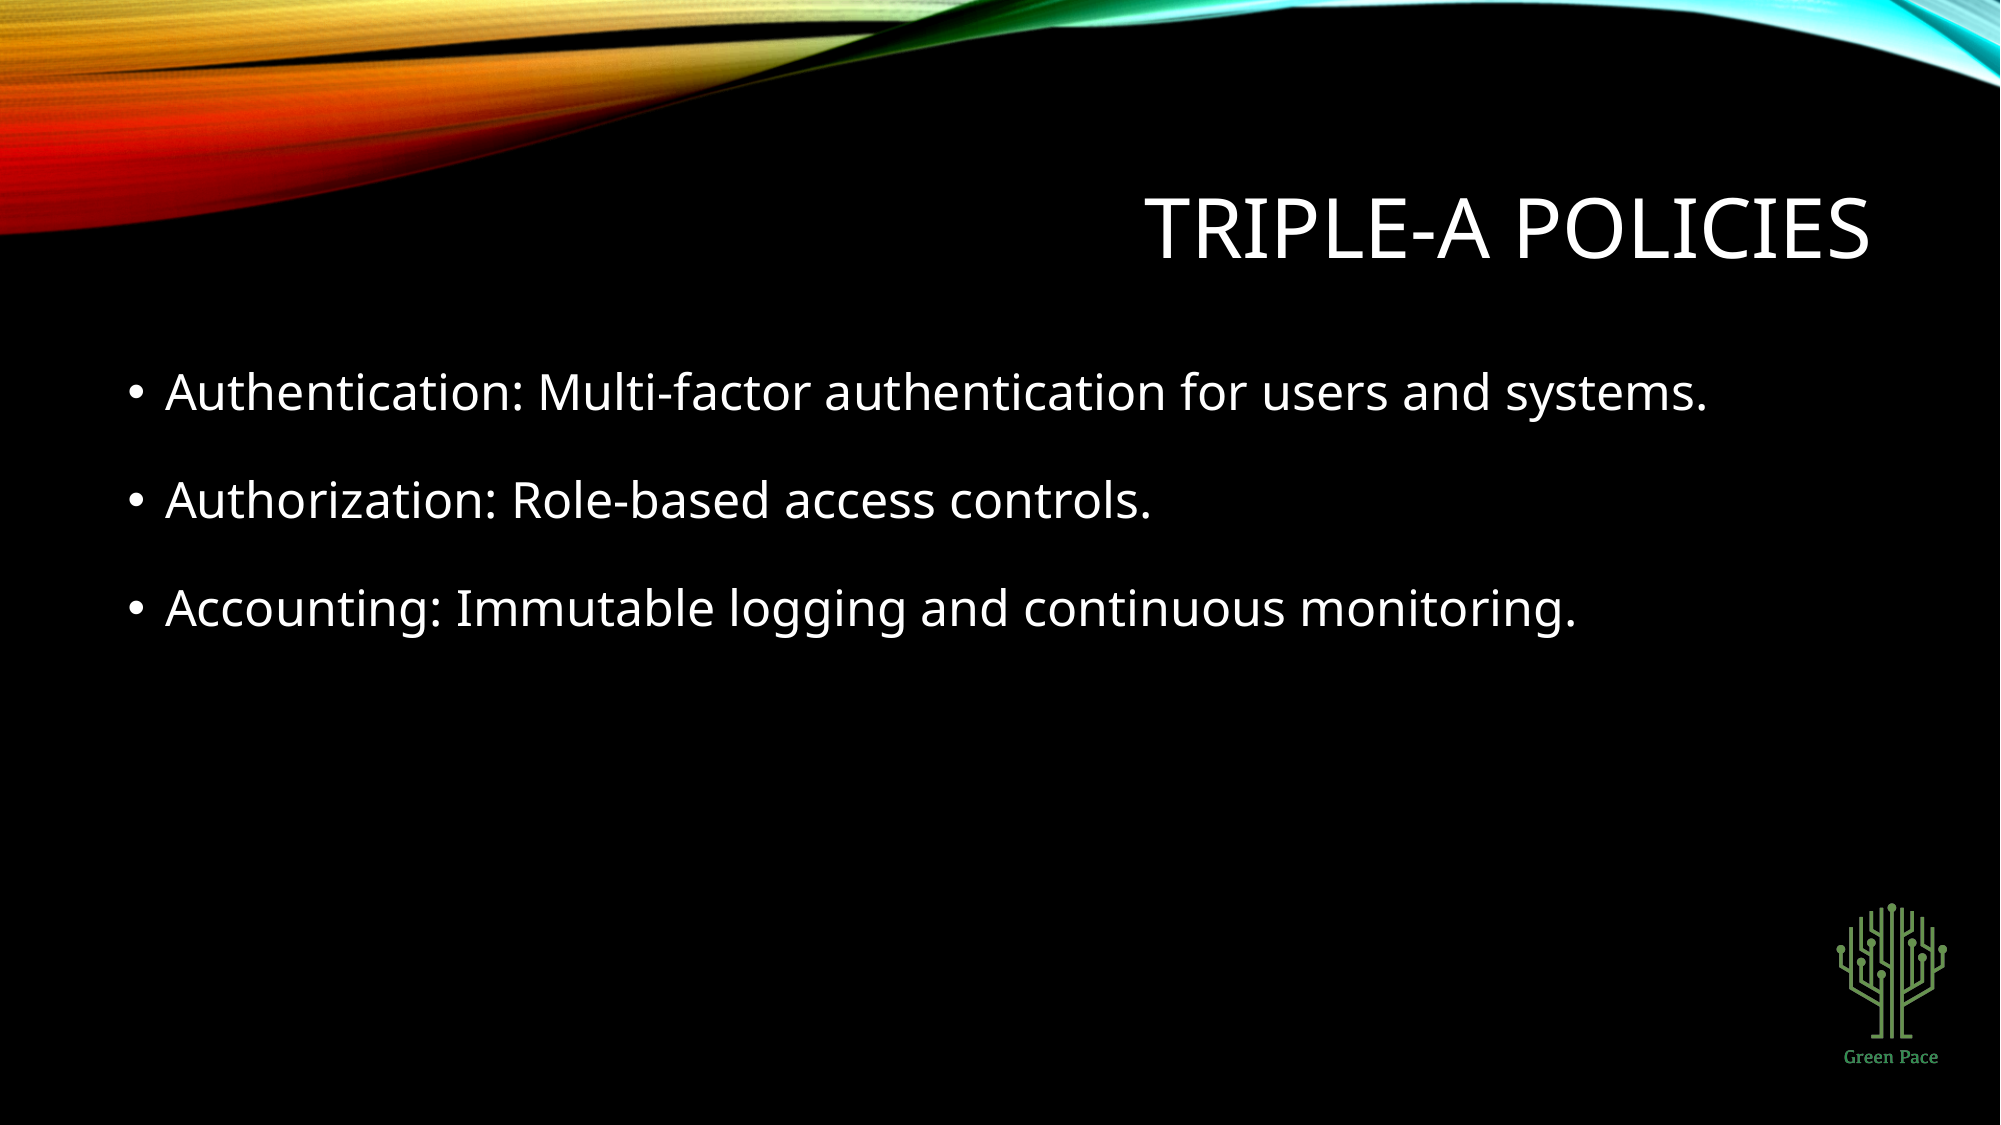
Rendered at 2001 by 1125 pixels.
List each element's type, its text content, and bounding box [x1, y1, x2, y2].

picture [1817, 892, 1964, 1082]
picture [0, 0, 2000, 237]
list Authentication: Multi-factor authentication for users and systems. Authorization: Role-based access controls. Accounting: Immutable logging and continuous monitoring. [112, 360, 1888, 1021]
title TRIPLE-A POLICIES [474, 125, 1888, 338]
